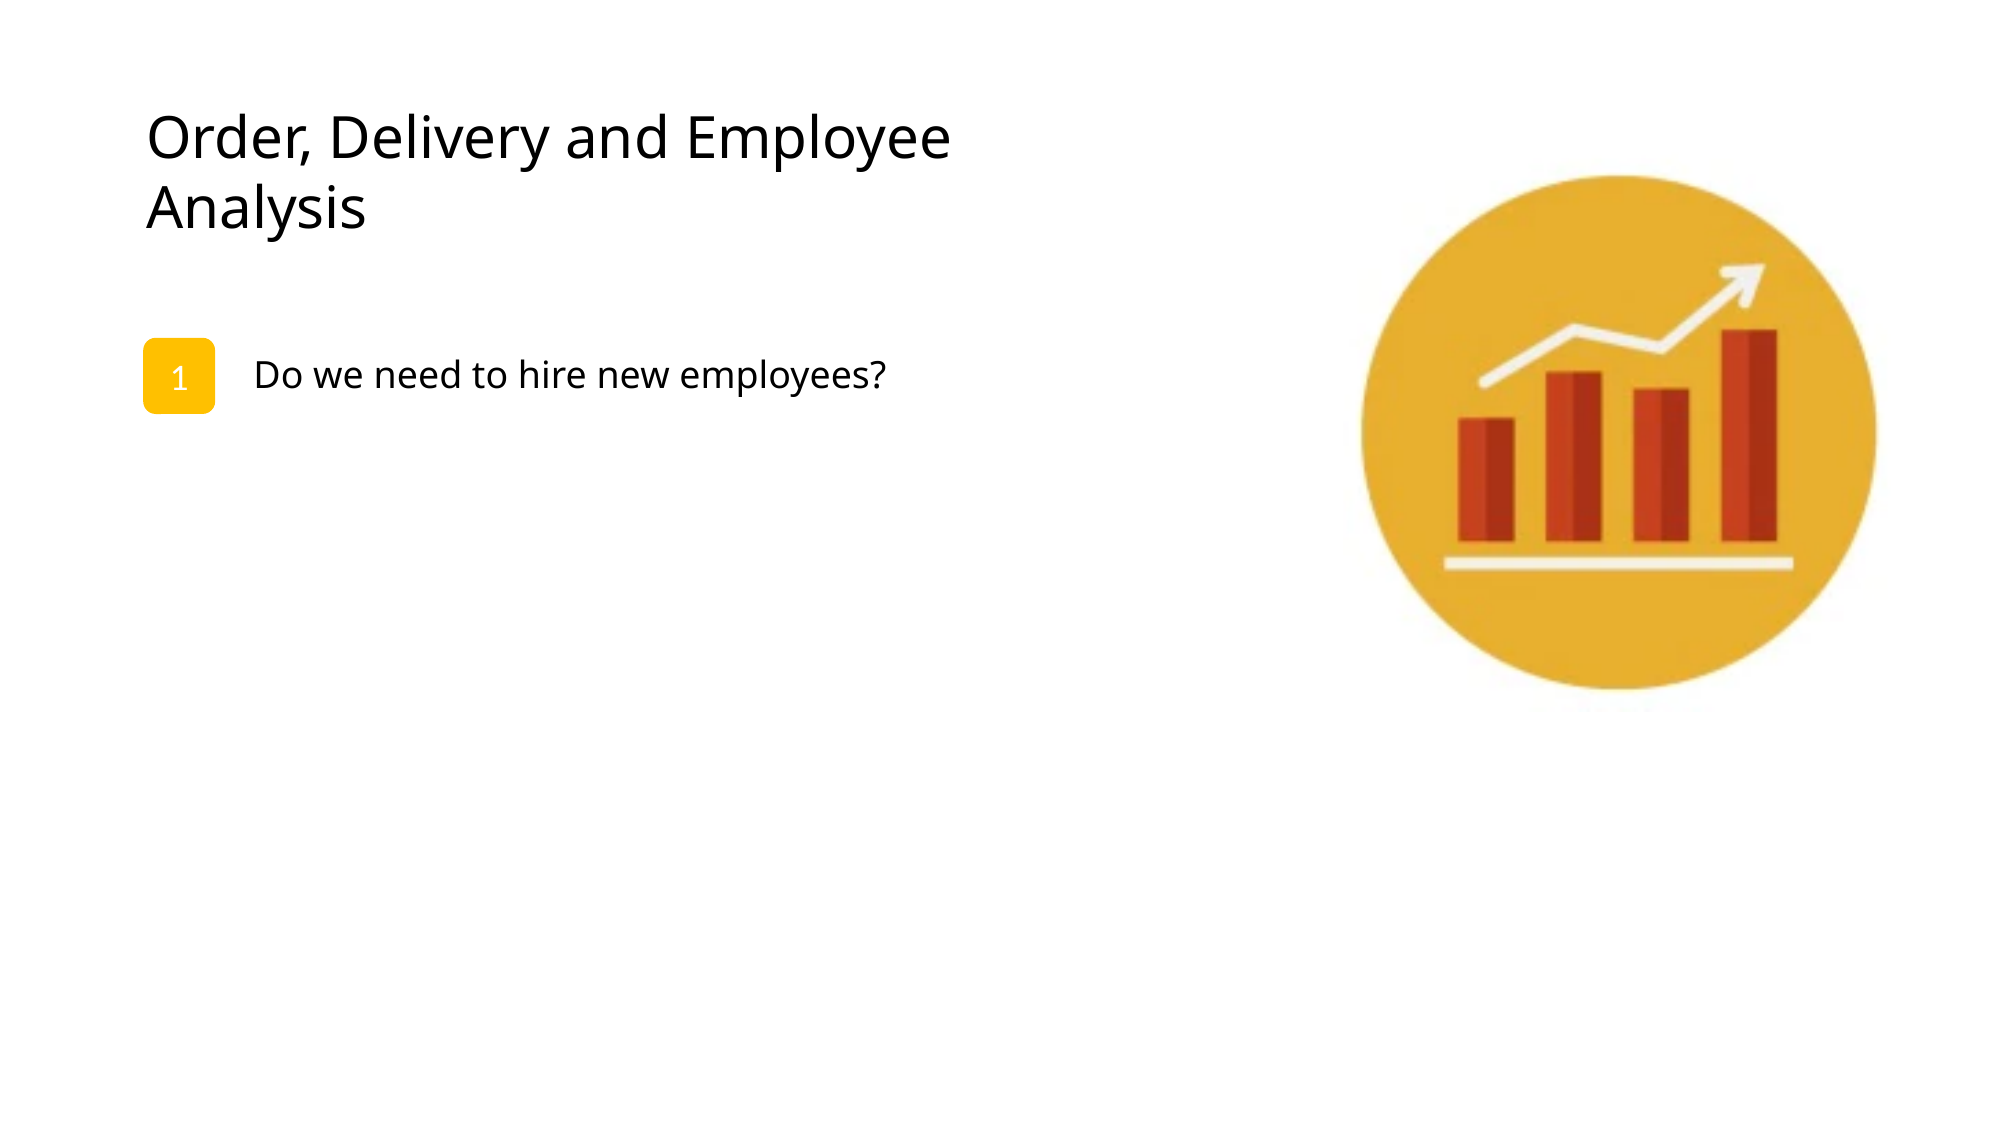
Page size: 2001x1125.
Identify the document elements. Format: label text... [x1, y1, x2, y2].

text_box Order, Delivery and Employee Analysis [131, 93, 1142, 248]
picture [1343, 119, 1929, 712]
text_box [144, 231, 1142, 545]
text_box Do we need to hire new employees? [238, 343, 1045, 449]
text_box 1 [143, 337, 216, 415]
